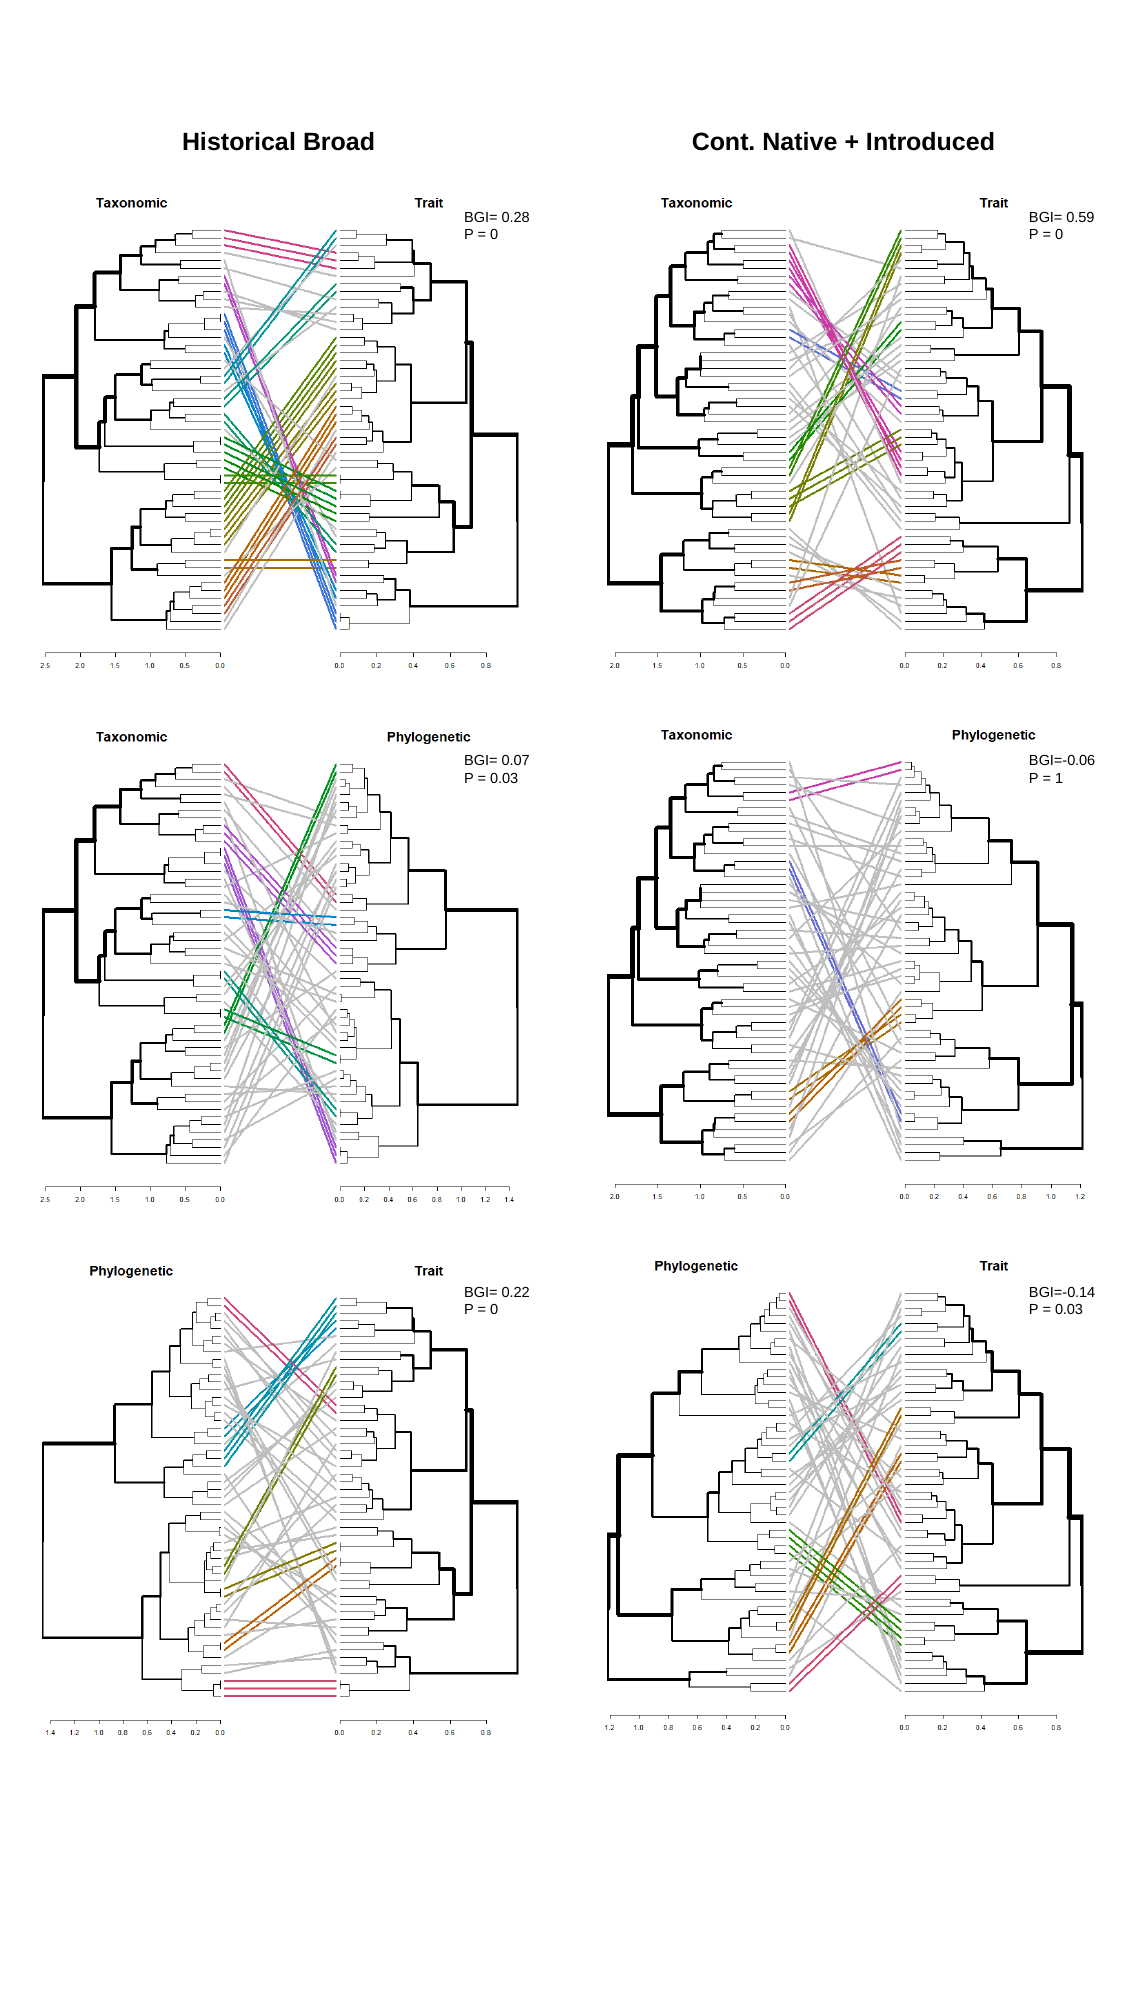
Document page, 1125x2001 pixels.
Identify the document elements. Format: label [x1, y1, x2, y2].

text_box [38, 117, 1114, 1741]
